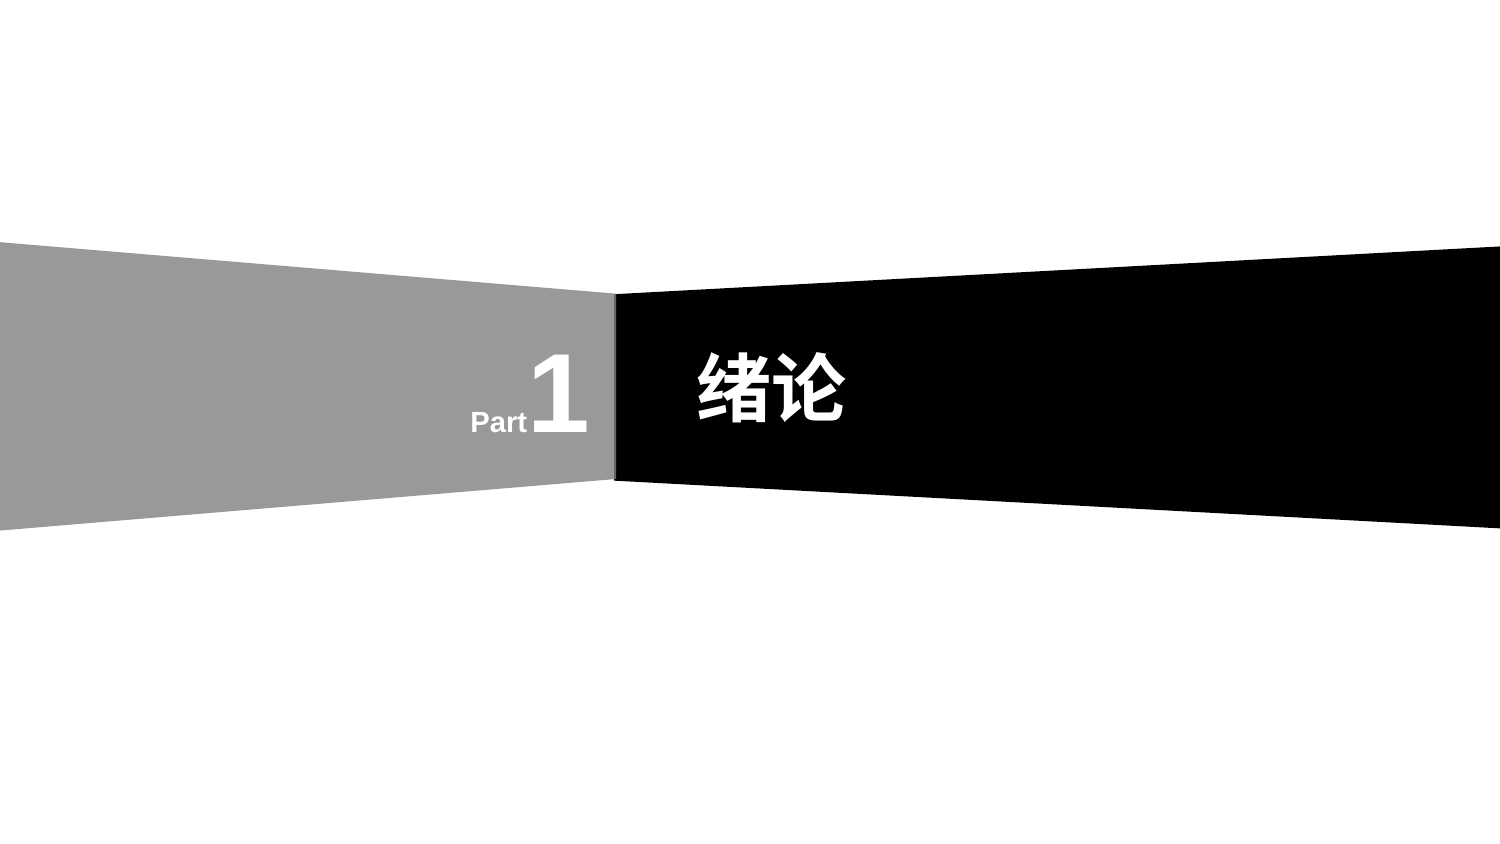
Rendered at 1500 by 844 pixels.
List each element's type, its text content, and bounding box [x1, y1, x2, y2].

text_box [0, 241, 618, 532]
text_box 绪论 [684, 336, 858, 438]
text_box [613, 245, 1500, 530]
text_box Part1 [459, 314, 602, 461]
